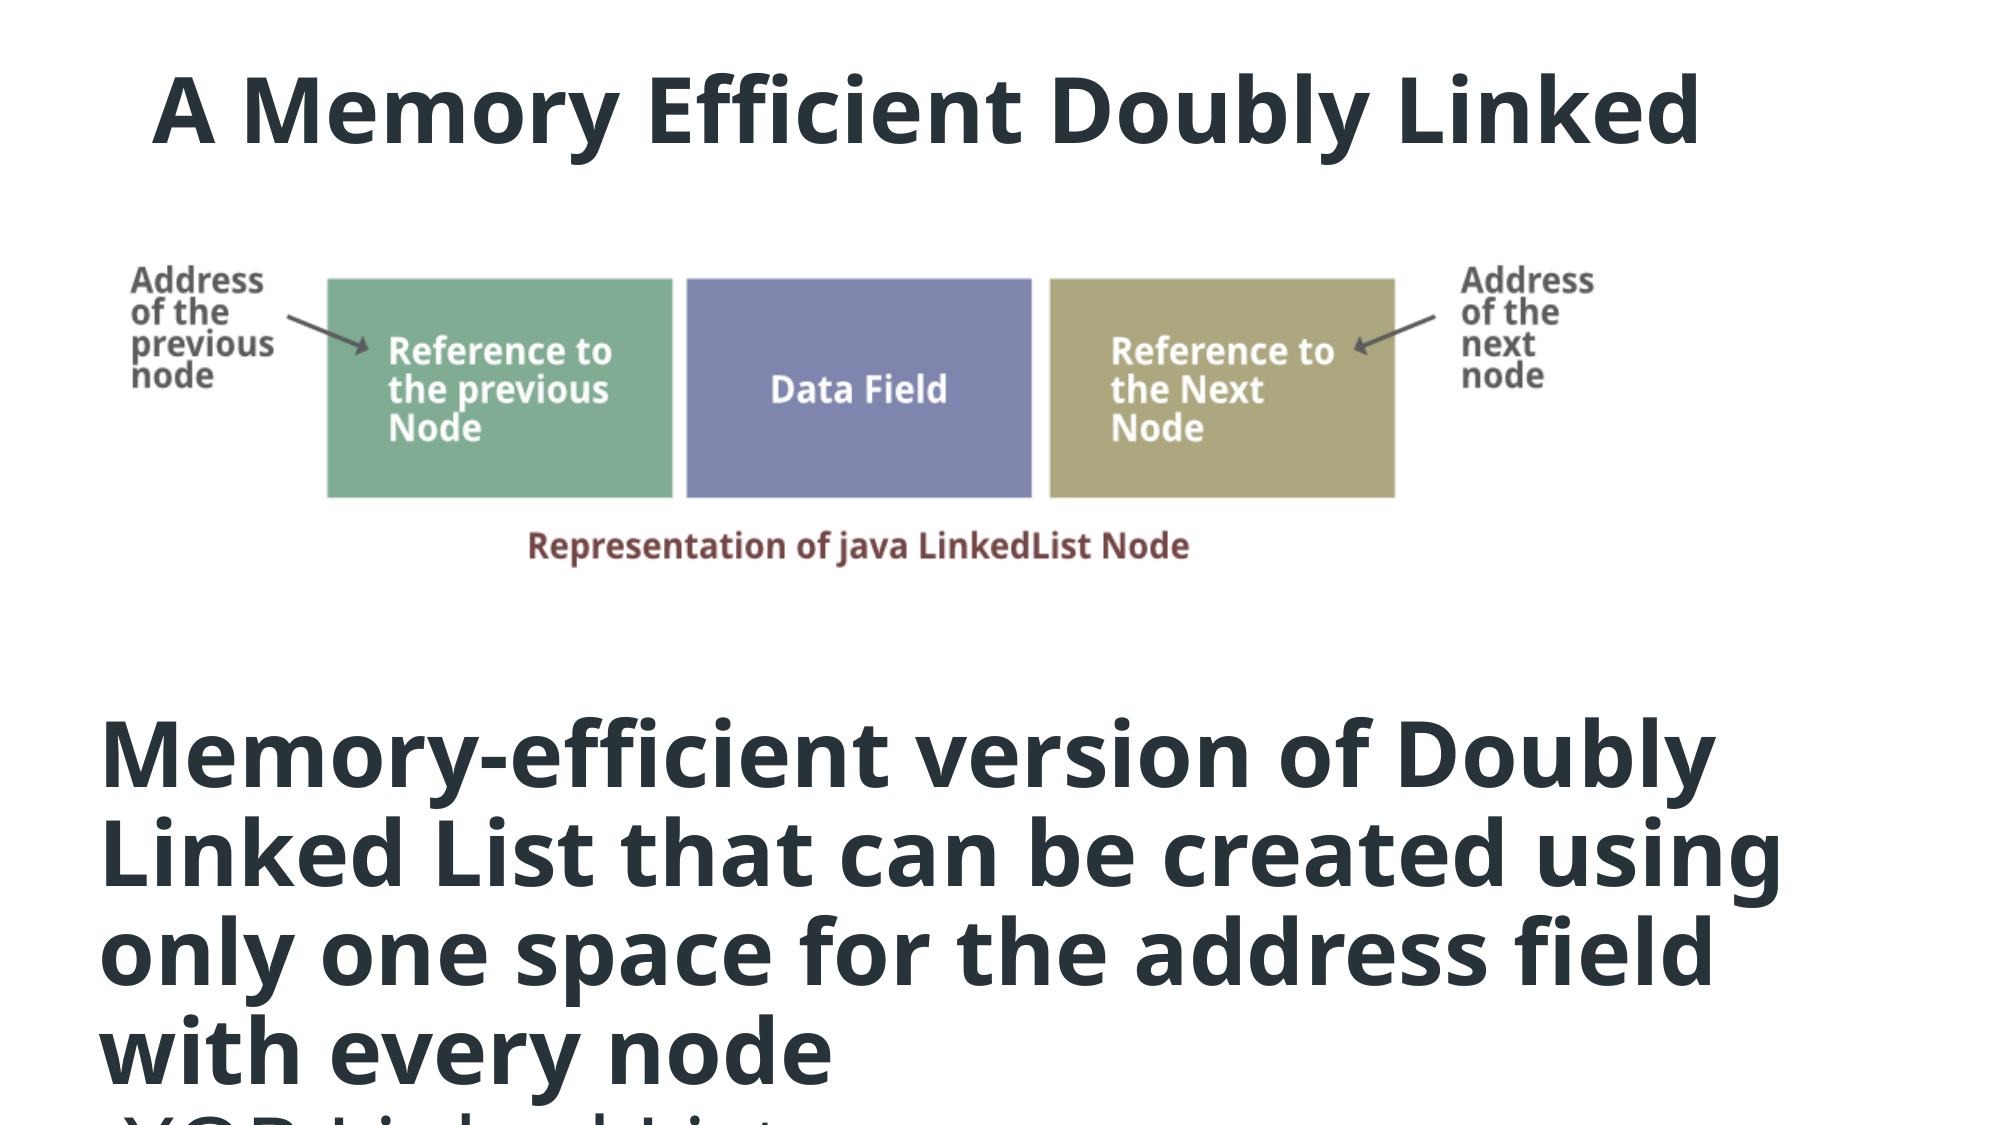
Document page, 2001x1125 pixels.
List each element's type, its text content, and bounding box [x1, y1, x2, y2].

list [80, 192, 1643, 612]
title A Memory Efficient Doubly Linked [137, 59, 1863, 278]
text_box Memory-efficient version of Doubly Linked List that can be created using only one space for the address field with every node XOR Linked List [83, 701, 1863, 1125]
